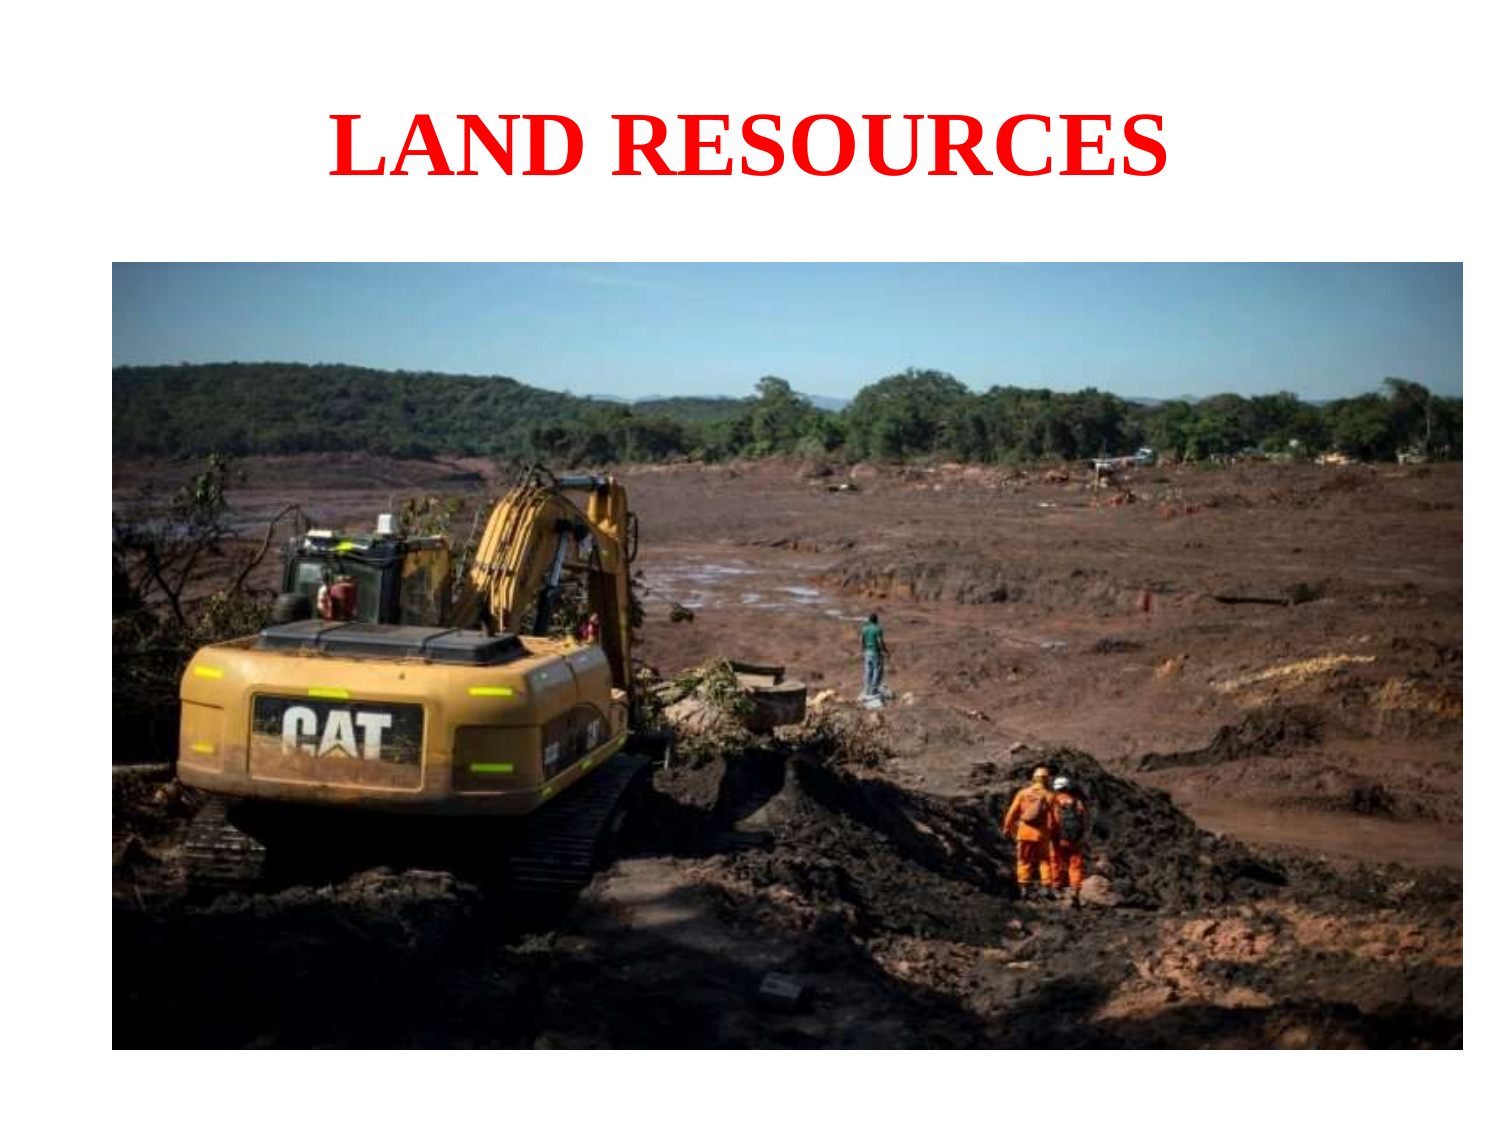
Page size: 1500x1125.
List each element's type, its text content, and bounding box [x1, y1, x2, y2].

title LAND RESOURCES [75, 45, 1425, 233]
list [112, 262, 1463, 1051]
